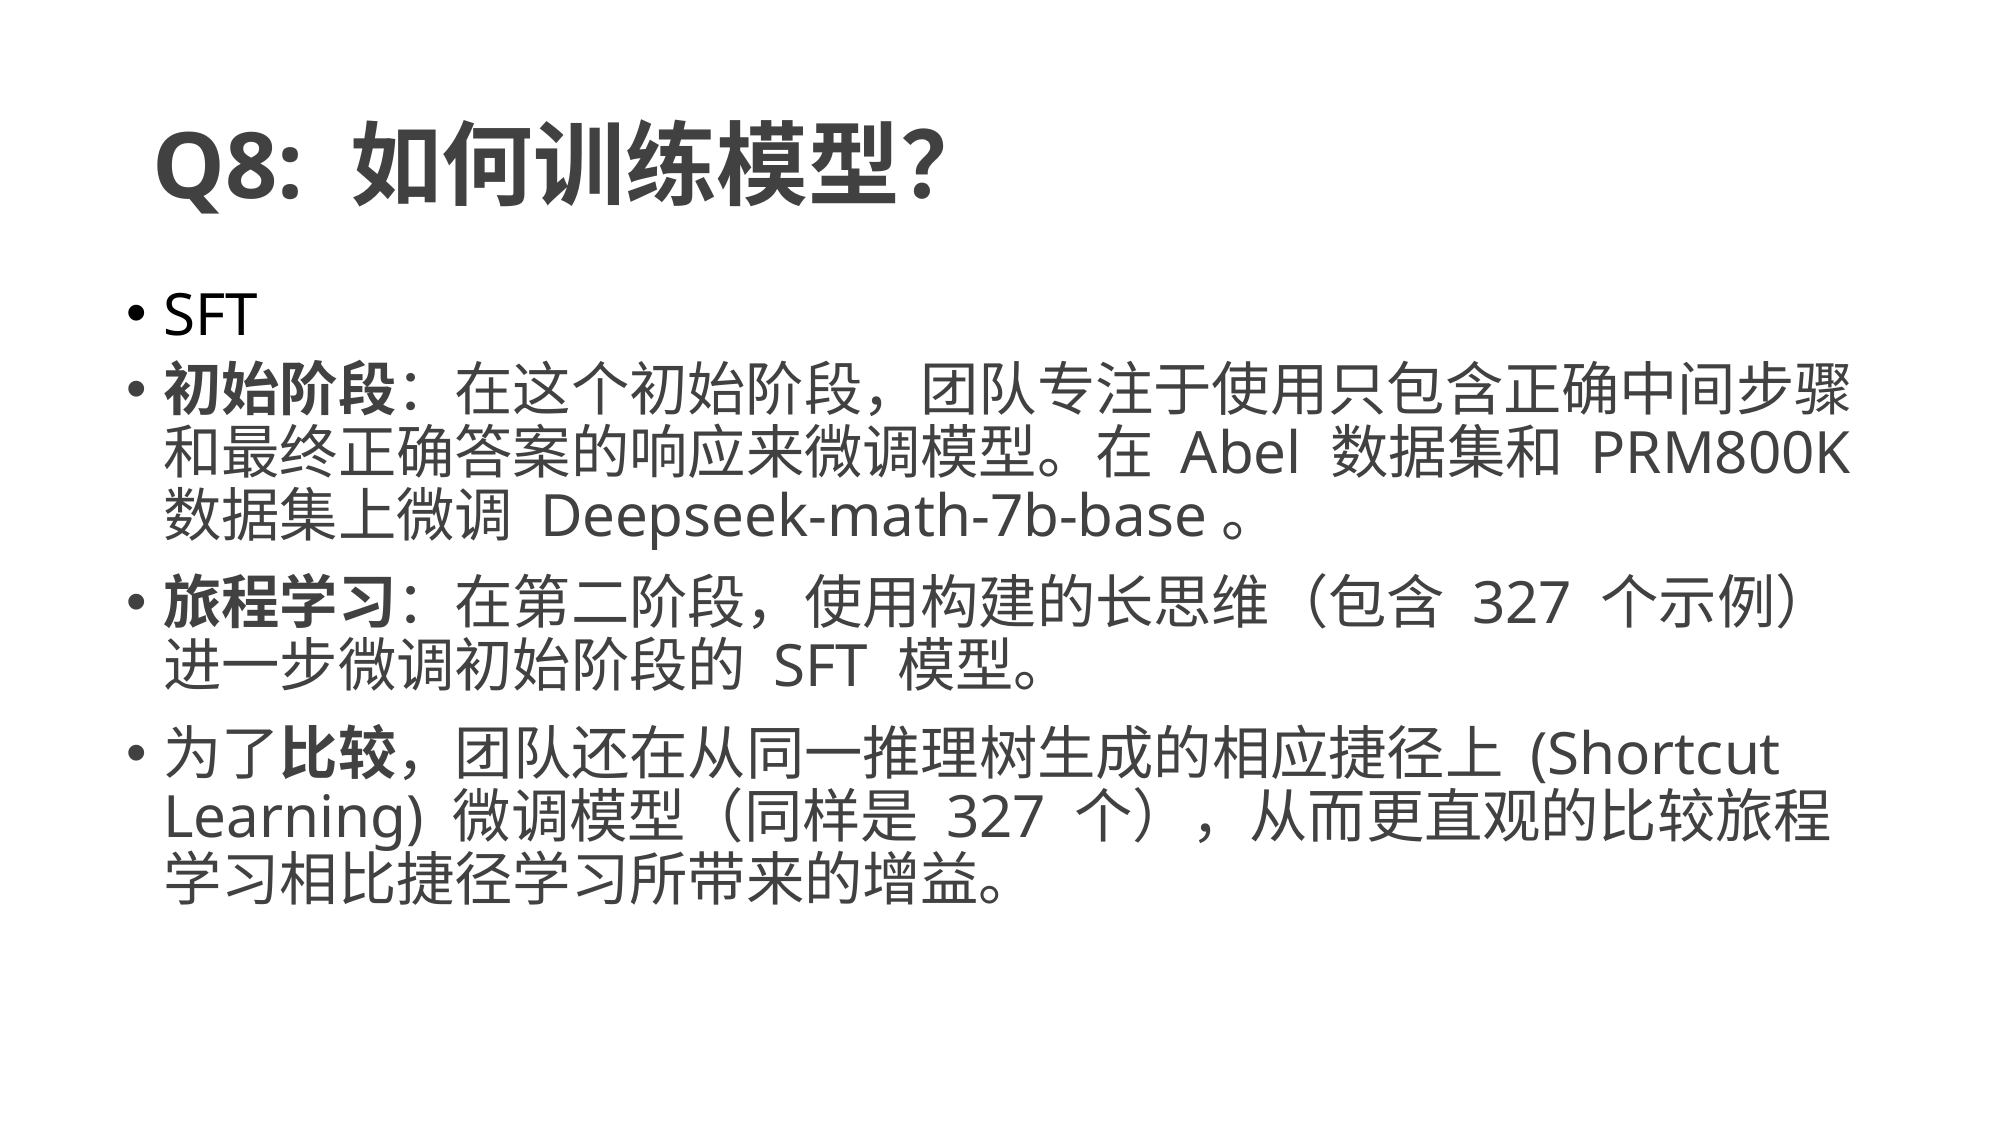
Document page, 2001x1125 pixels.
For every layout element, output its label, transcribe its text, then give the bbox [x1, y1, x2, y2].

list SFT 初始阶段：在这个初始阶段，团队专注于使用只包含正确中间步骤和最终正确答案的响应来微调模型。在 Abel 数据集和 PRM800K 数据集上微调 Deepseek-math-7b-base。 旅程学习：在第二阶段，使用构建的长思维（包含 327 个示例）进一步微调初始阶段的 SFT 模型。 为了比较，团队还在从同一推理树生成的相应捷径上 (Shortcut Learning) 微调模型（同样是 327 个），从而更直观的比较旅程学习相比捷径学习所带来的增益。 [111, 277, 1874, 1066]
title Q8: 如何训练模型？ [137, 59, 1863, 277]
